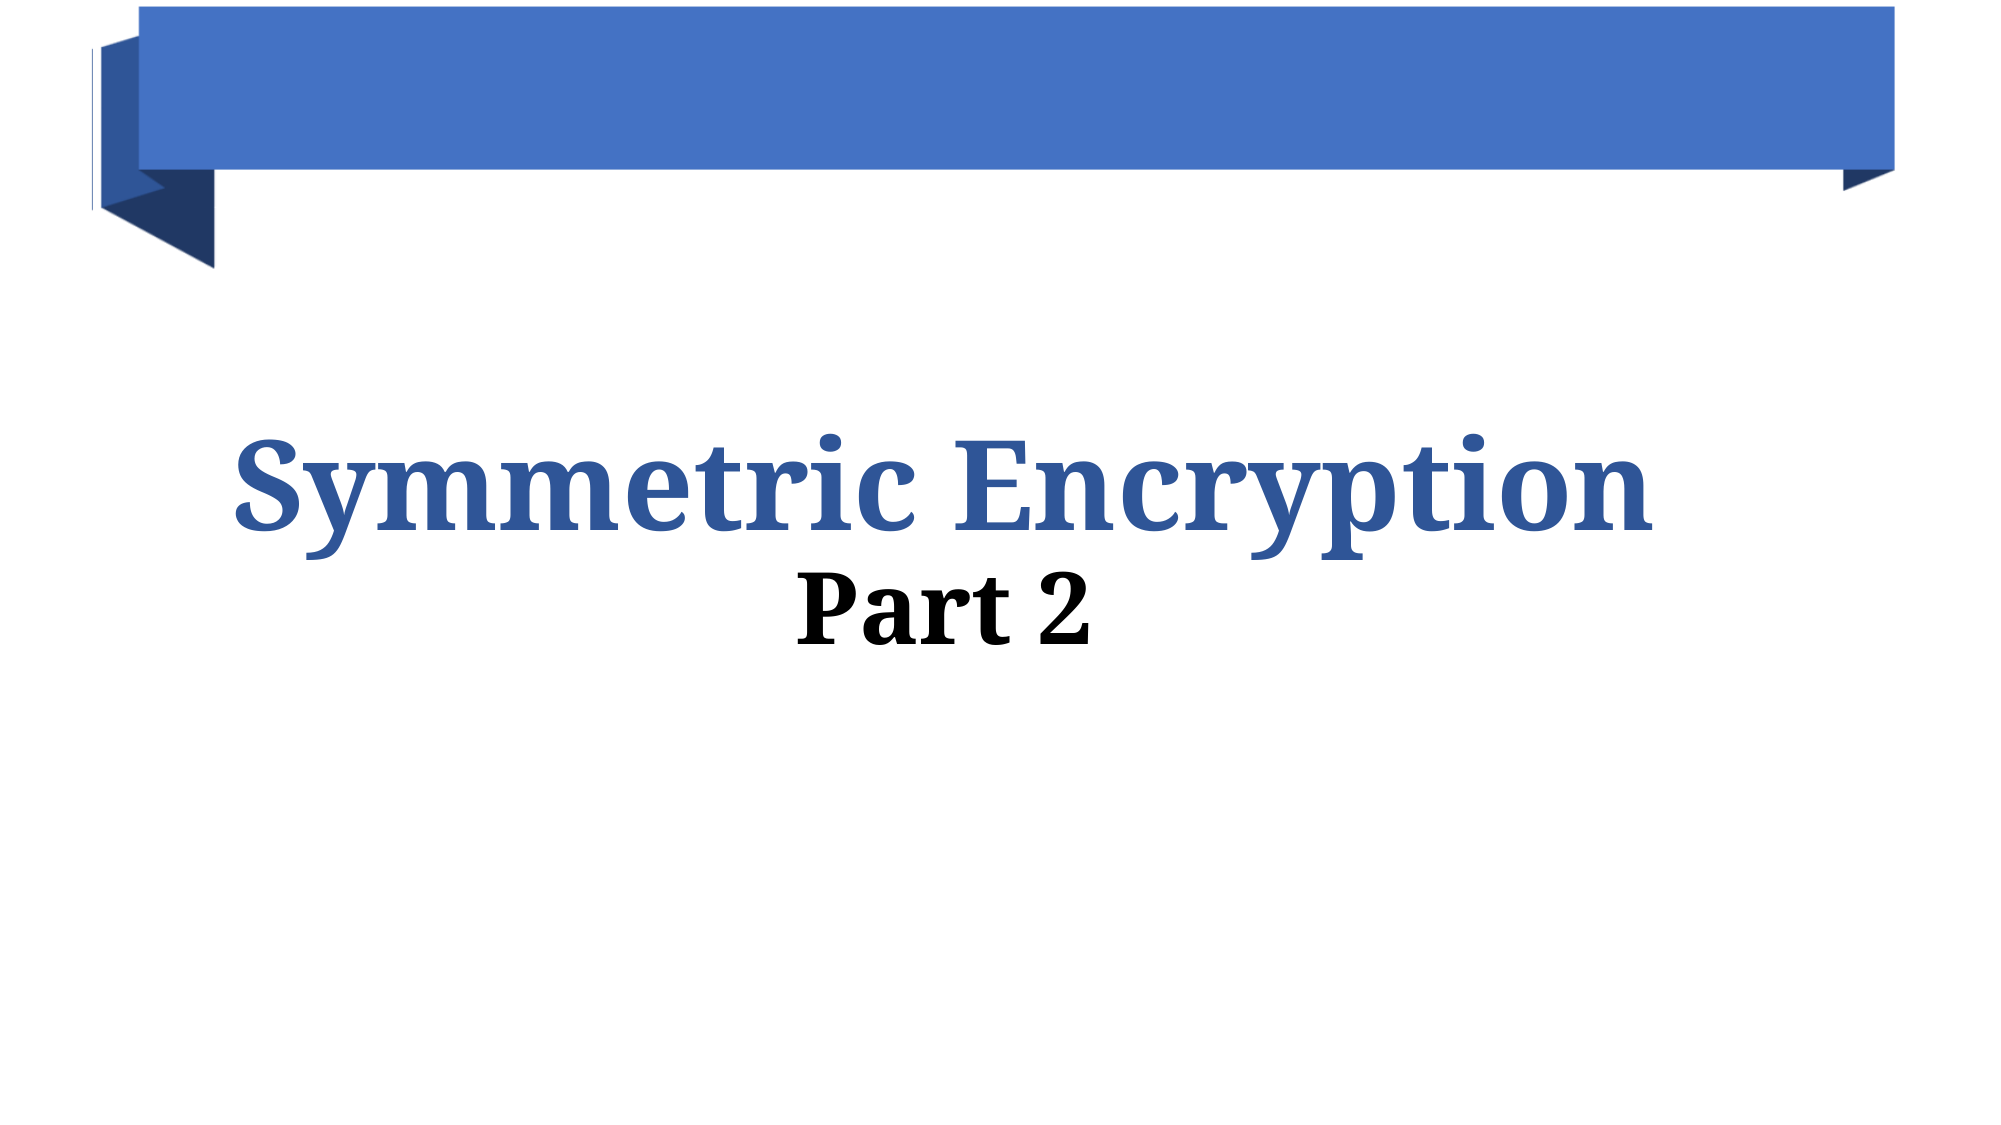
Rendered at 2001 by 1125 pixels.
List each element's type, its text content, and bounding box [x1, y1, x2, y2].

title Symmetric Encryption Part 2 [100, 180, 1790, 674]
picture [84, 1, 1907, 274]
